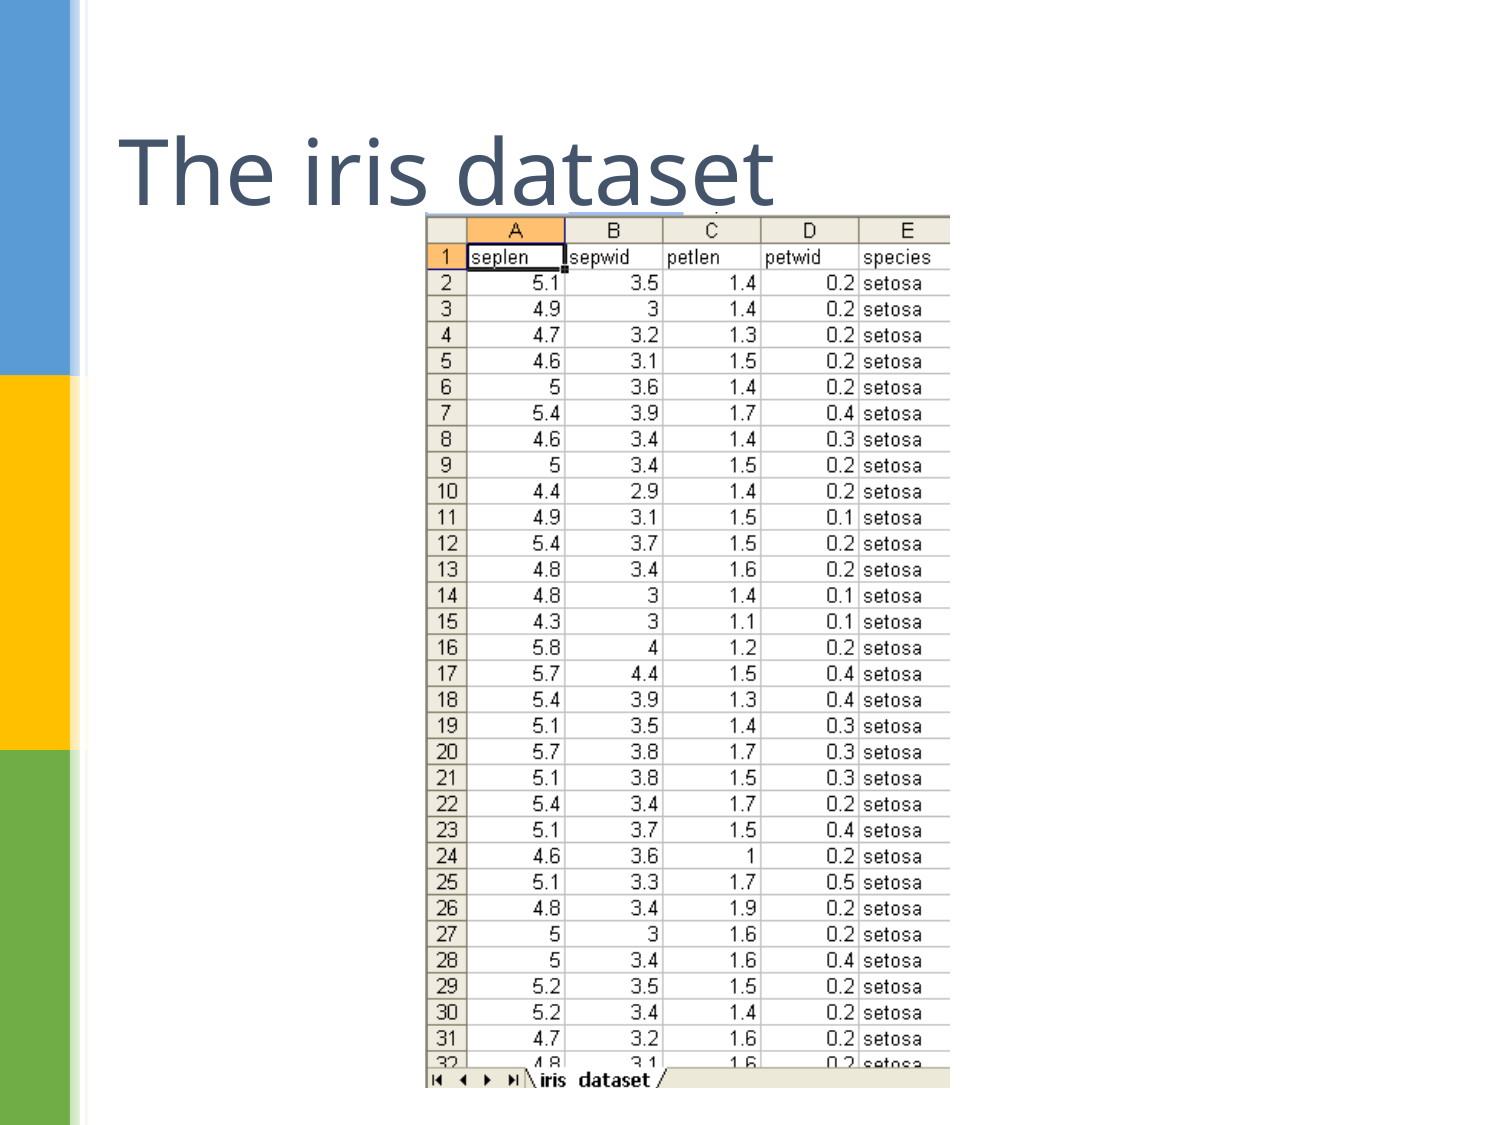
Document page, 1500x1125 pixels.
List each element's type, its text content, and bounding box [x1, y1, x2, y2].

title The iris dataset [103, 59, 1397, 278]
picture [424, 212, 951, 1088]
